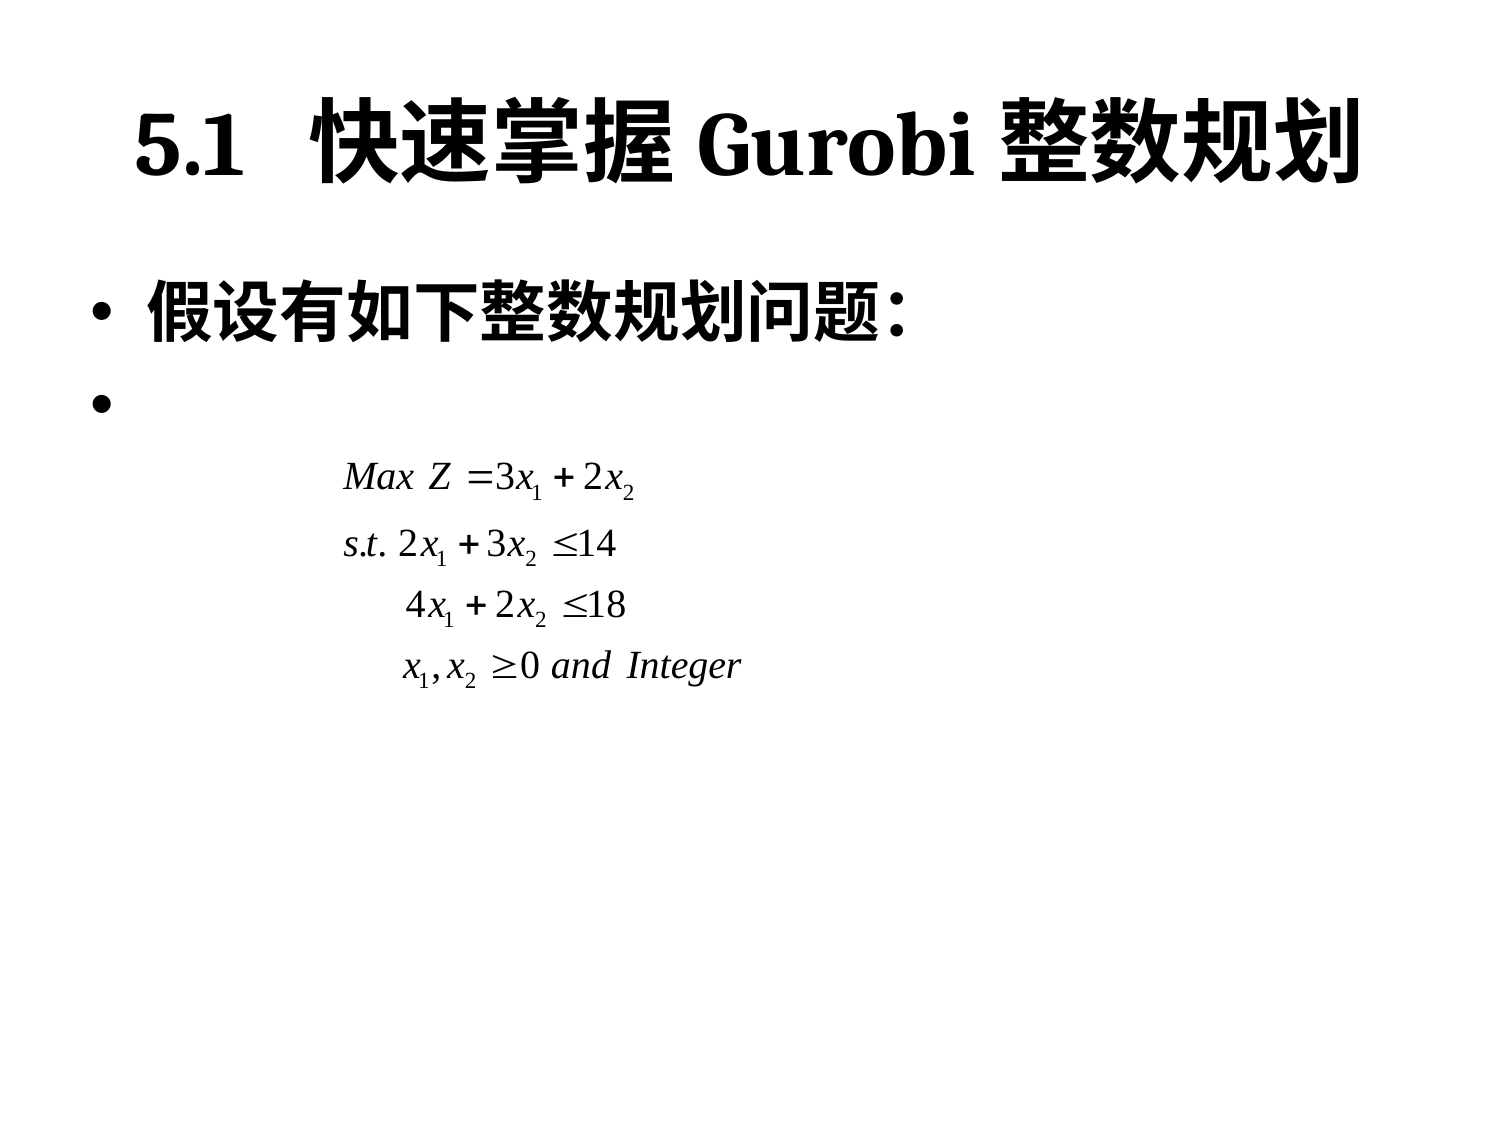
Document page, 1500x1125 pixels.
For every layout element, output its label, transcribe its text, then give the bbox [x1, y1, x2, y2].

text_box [336, 444, 751, 699]
list 假设有如下整数规划问题： [75, 262, 1425, 1005]
title 5.1 快速掌握Gurobi整数规划 [75, 45, 1425, 233]
